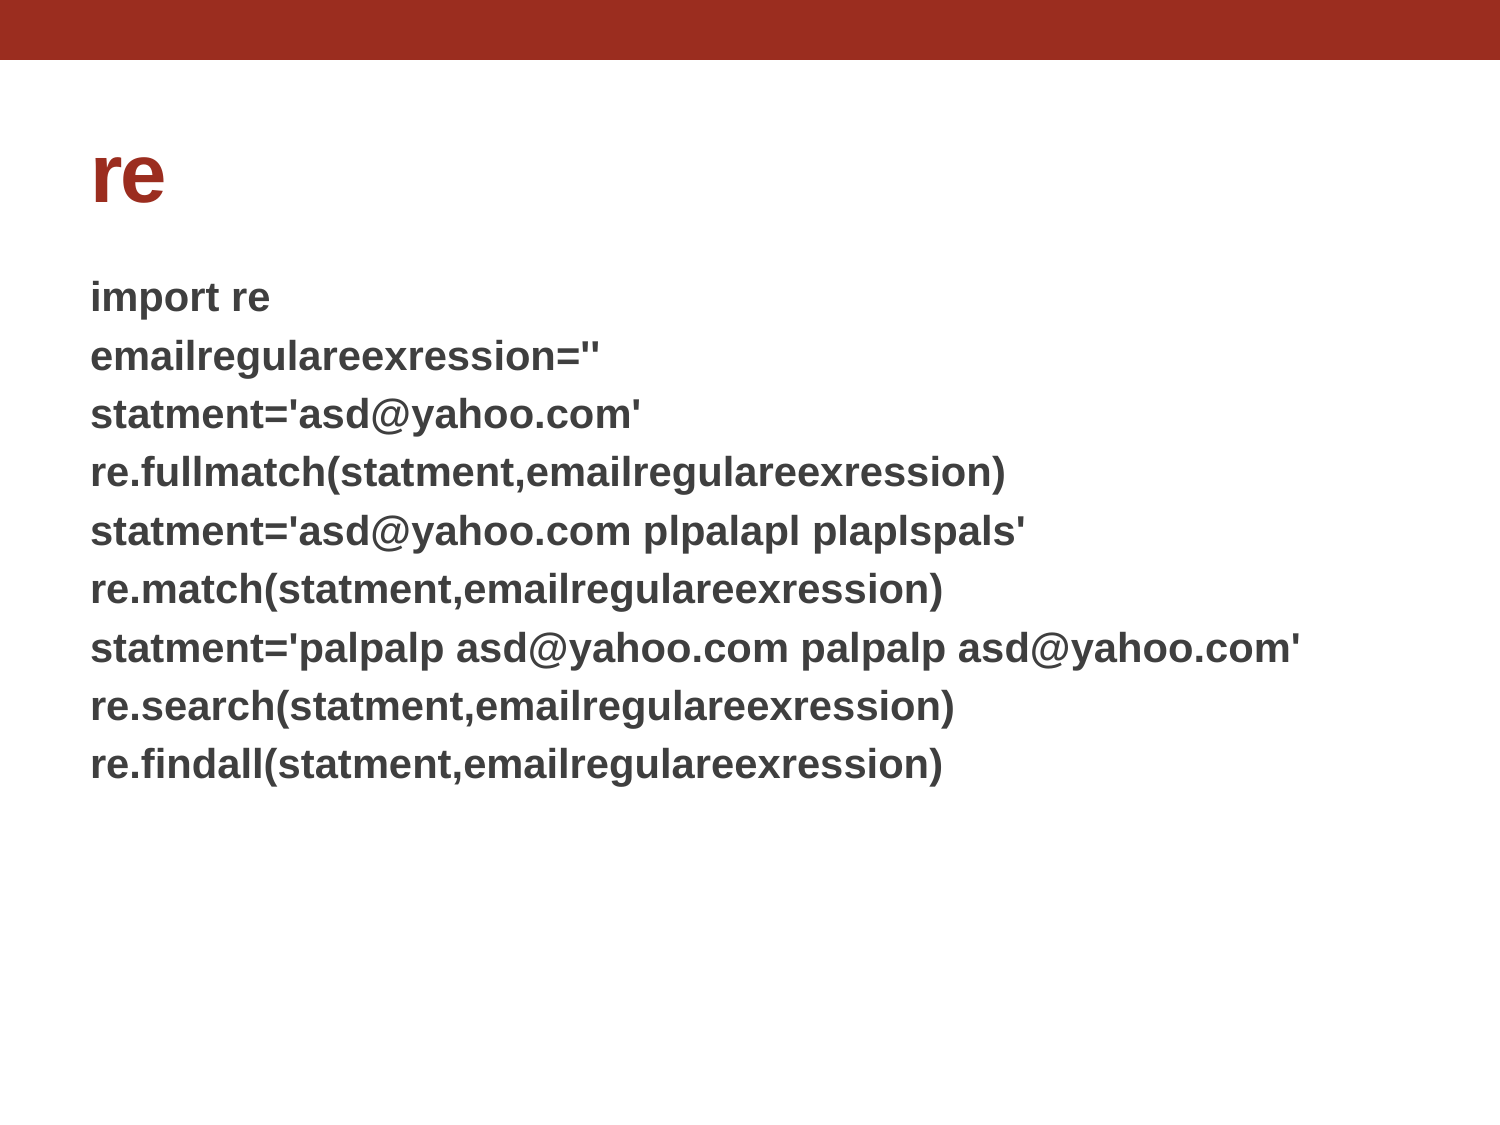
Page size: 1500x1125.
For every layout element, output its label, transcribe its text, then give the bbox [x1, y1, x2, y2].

title re [75, 87, 1425, 250]
list import re emailregulareexression='' statment='asd@yahoo.com' re.fullmatch(statment,emailregulareexression) statment='asd@yahoo.com plpalapl plaplspals' re.match(statment,emailregulareexression) statment='palpalp asd@yahoo.com palpalp asd@yahoo.com' re.search(statment,emailregulareexression) re.findall(statment,emailregulareexression) [75, 262, 1500, 1063]
